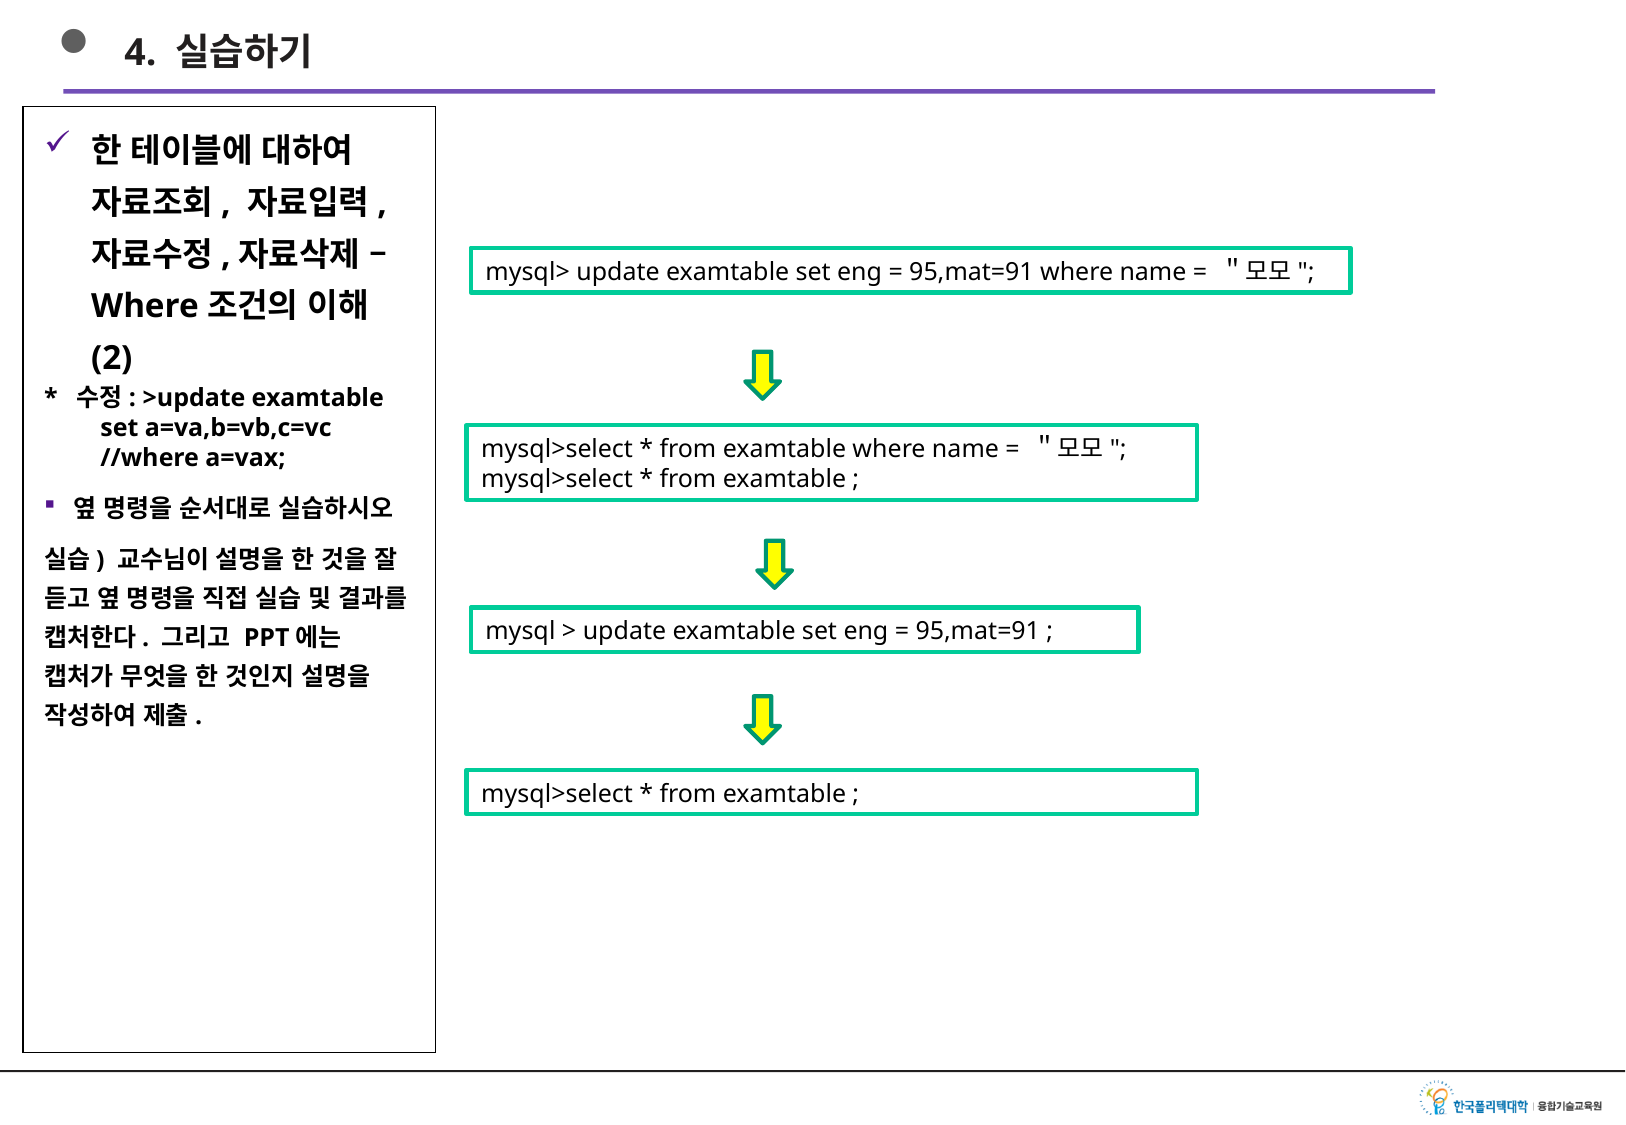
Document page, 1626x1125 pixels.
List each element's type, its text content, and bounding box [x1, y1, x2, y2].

text_box mysql>select * from examtable where name = ＂모모"; mysql>select * from examtable ; [466, 425, 1197, 500]
picture [1415, 1076, 1604, 1118]
text_box [745, 351, 781, 399]
text_box mysql>select * from examtable ; [466, 769, 1197, 815]
text_box mysql> update examtable set eng = 95,mat=91 where name = ＂모모"; [470, 247, 1351, 293]
text_box 4. 실습하기 [109, 20, 943, 93]
text_box [757, 540, 793, 588]
text_box mysql > update examtable set eng = 95,mat=91 ; [470, 607, 1139, 653]
text_box 한 테이블에 대하여 자료조회, 자료입력, 자료수정,자료삭제 – Where조건의 이해(2) * 수정: >update examtable set a=va,b=vb,c=vc //where a=vax; 옆 명령을 순서대로 실습하시오 실습) 교수님이 설명을 한 것을 잘 듣고 옆 명령을 직접 실습 및 결과를 캡처한다. 그리고 PPT에는 캡처가 무엇을 한 것인지 설명을 작성하여 제출. [22, 106, 436, 1053]
text_box [745, 696, 781, 744]
